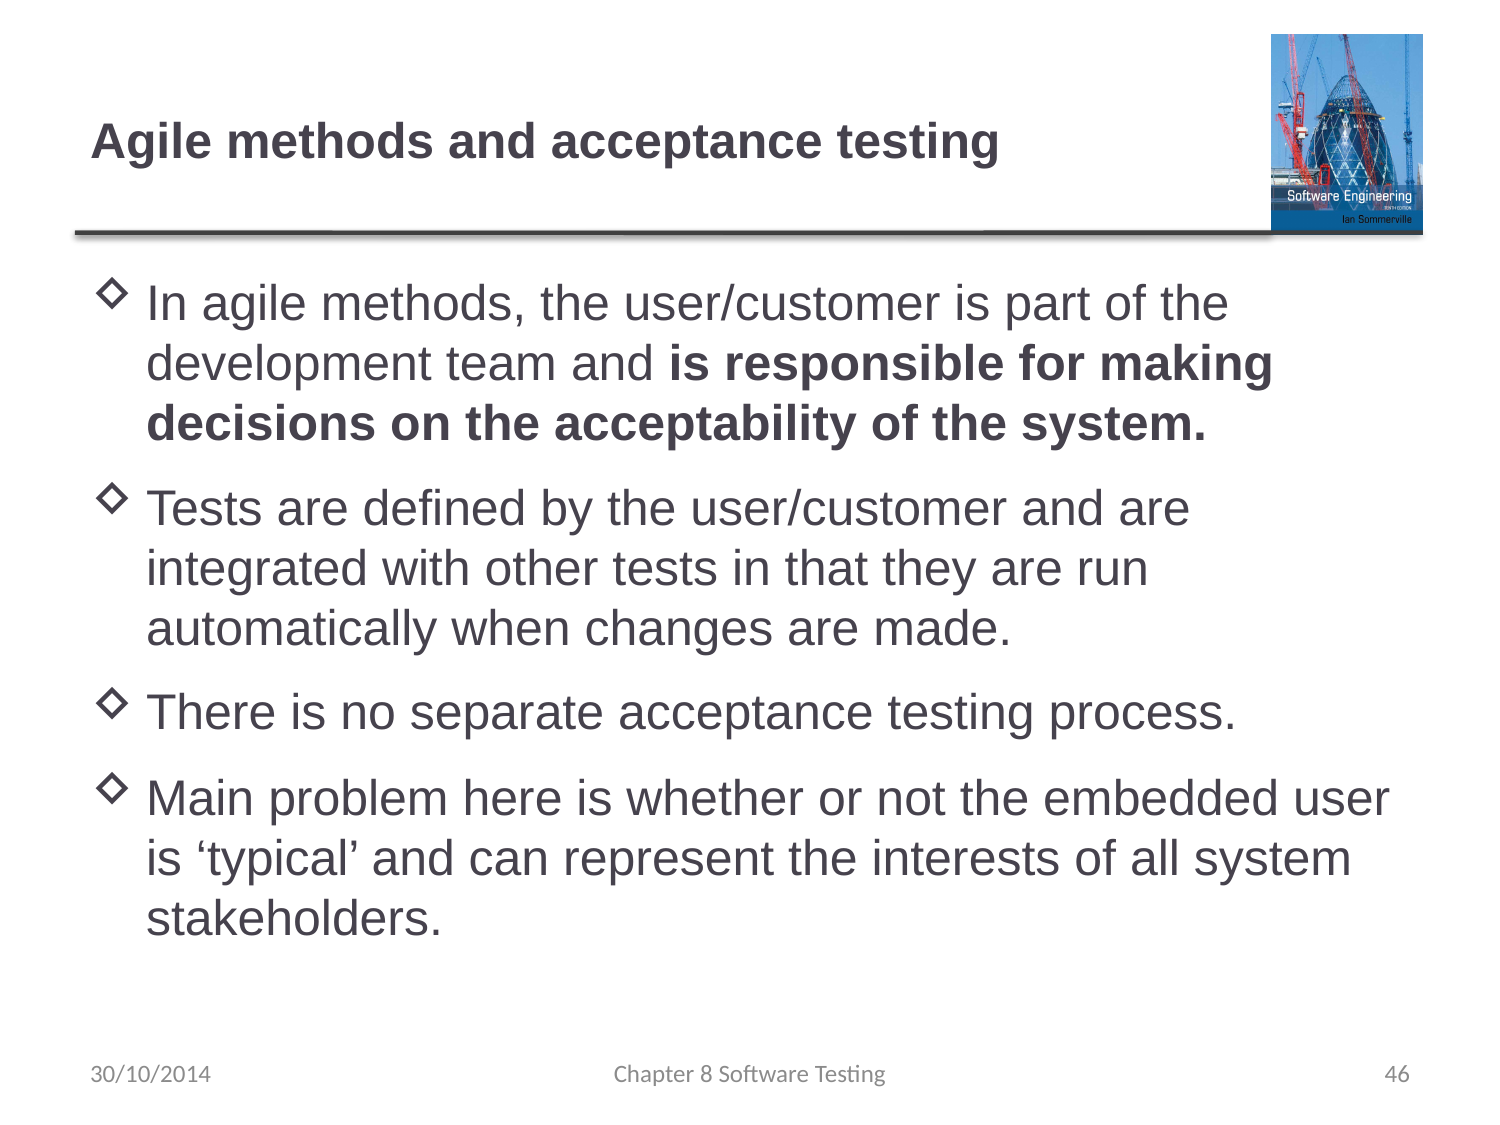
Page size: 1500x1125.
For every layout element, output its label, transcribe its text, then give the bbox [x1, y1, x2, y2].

slide_number 46 [1074, 1042, 1425, 1103]
list In agile methods, the user/customer is part of the development team and is responsible for making decisions on the acceptability of the system. Tests are defined by the user/customer and are integrated with other tests in that they are run automatically when changes are made. There is no separate acceptance testing process. Main problem here is whether or not the embedded user is ‘typical’ and can represent the interests of all system stakeholders. [75, 262, 1425, 1005]
footer Chapter 8 Software Testing [512, 1042, 988, 1103]
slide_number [75, 1042, 425, 1103]
picture [1271, 34, 1423, 230]
title Agile methods and acceptance testing [74, 44, 1272, 233]
